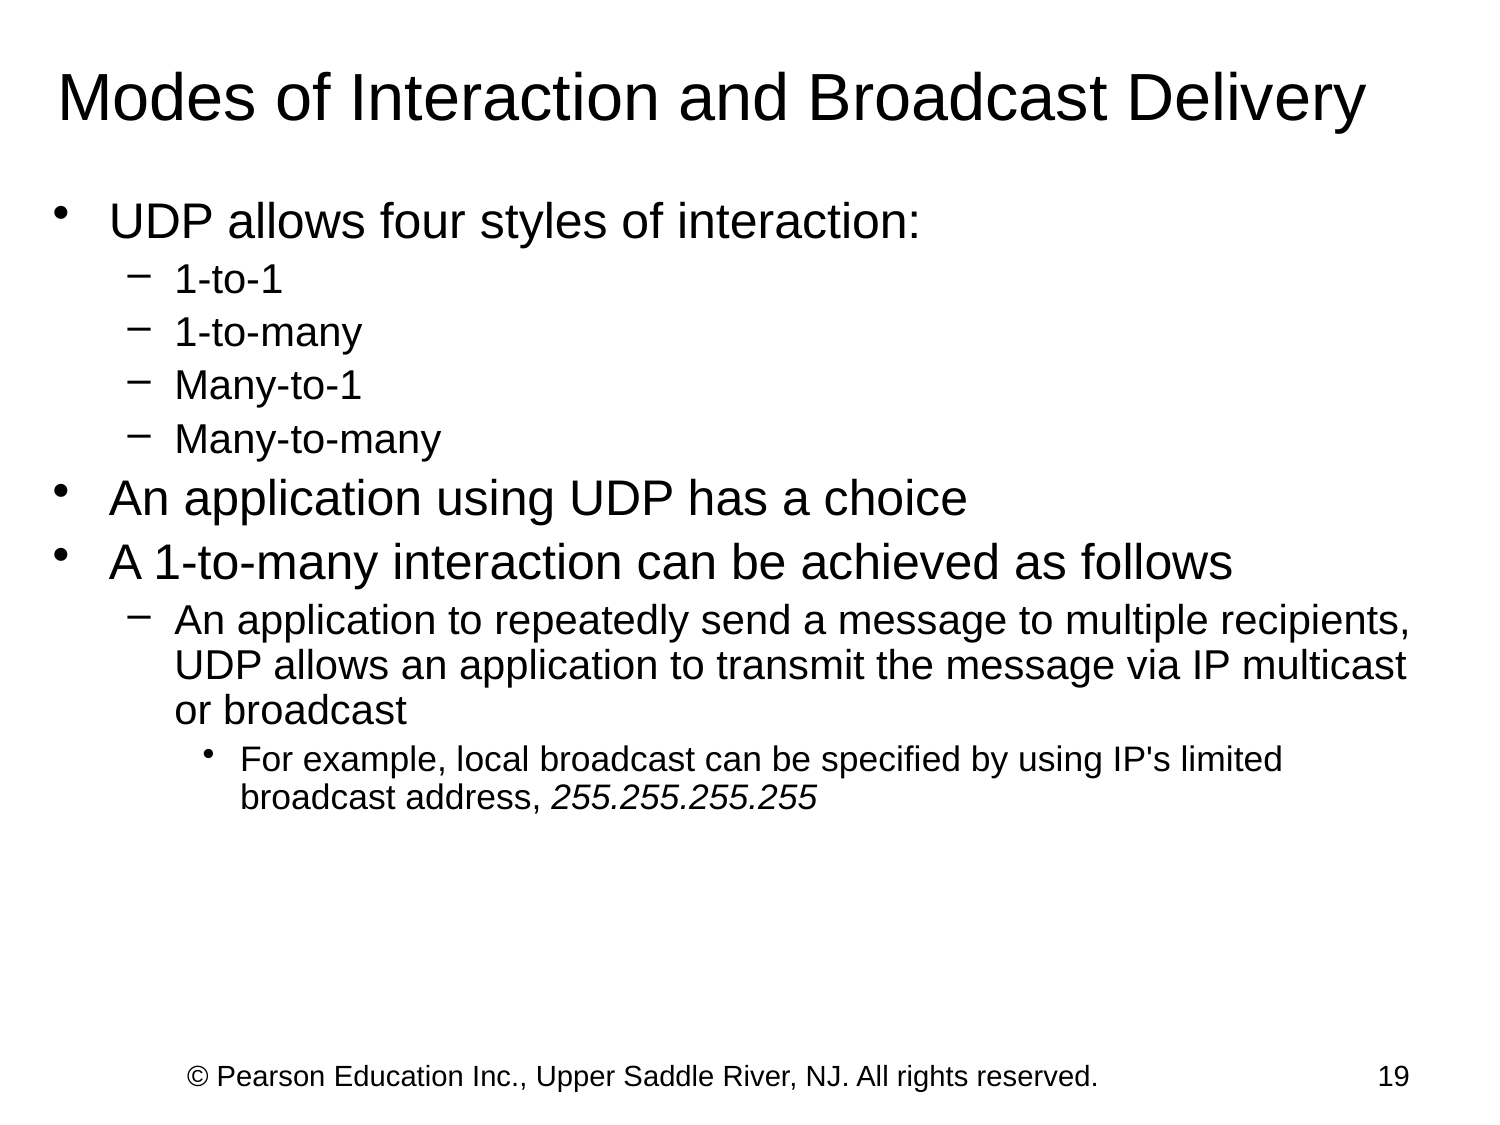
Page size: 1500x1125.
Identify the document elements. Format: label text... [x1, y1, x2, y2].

title Modes of Interaction and Broadcast Delivery [37, 0, 1463, 187]
footer © Pearson Education Inc., Upper Saddle River, NJ. All rights reserved. [87, 1049, 1201, 1103]
slide_number 19 [1224, 1049, 1426, 1103]
list UDP allows four styles of interaction: 1-to-1 1-to-many Many-to-1 Many-to-many An application using UDP has a choice A 1-to-many interaction can be achieved as follows An application to repeatedly send a message to multiple recipients, UDP allows an application to transmit the message via IP multicast or broadcast For example, local broadcast can be specified by using IP's limited broadcast address, 255.255.255.255 [37, 187, 1463, 1038]
